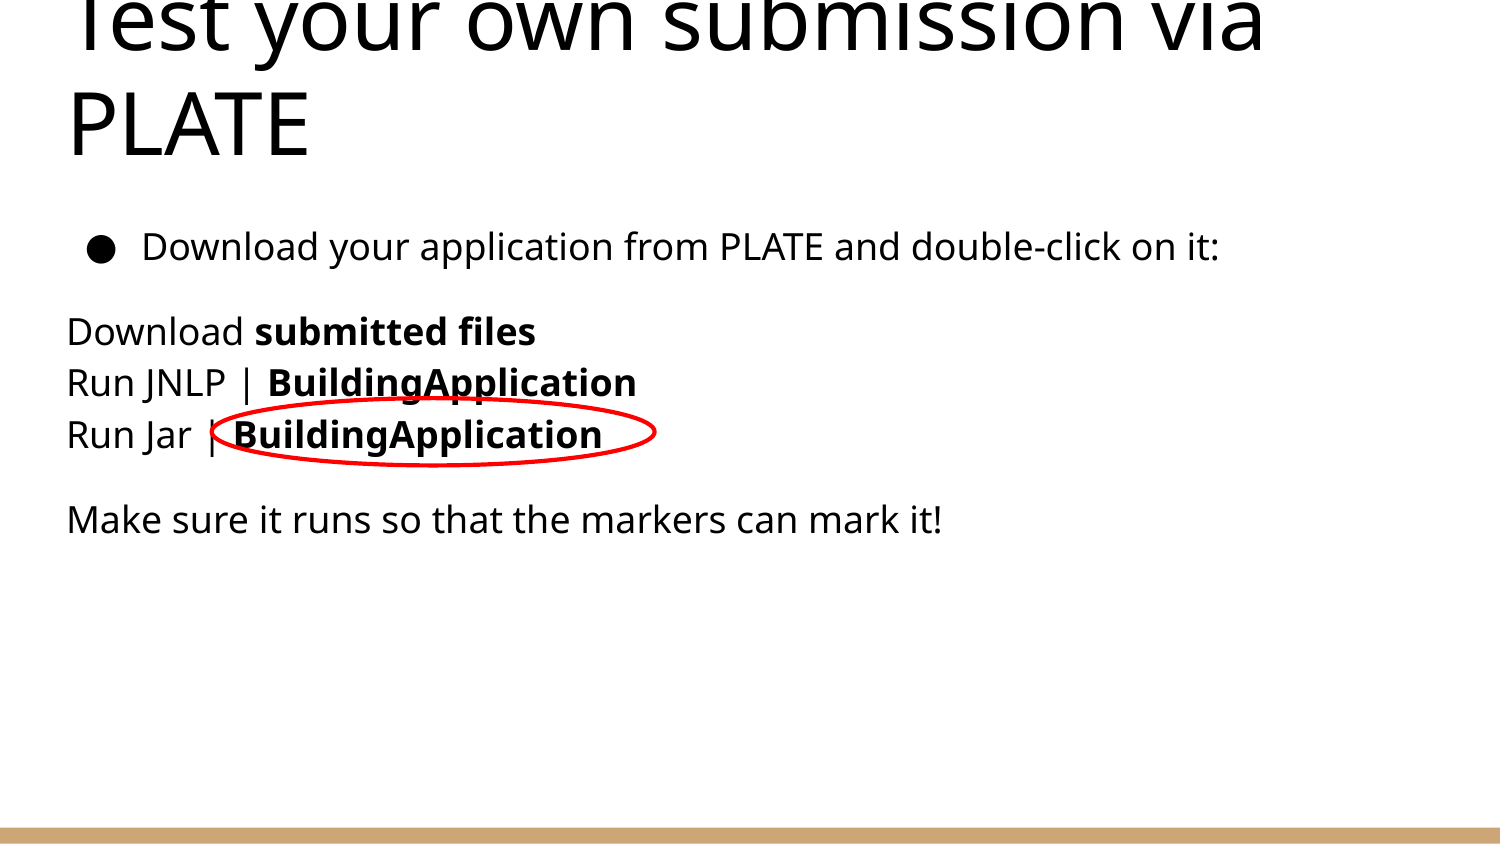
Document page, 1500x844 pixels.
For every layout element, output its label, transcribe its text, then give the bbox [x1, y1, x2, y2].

text_box [209, 396, 657, 468]
list Download your application from PLATE and double-click on it: Download submitted files Run JNLP | BuildingApplication Run Jar | BuildingApplication Make sure it runs so that the markers can mark it! [51, 200, 1449, 752]
title Test your own submission via PLATE [51, 51, 1449, 189]
